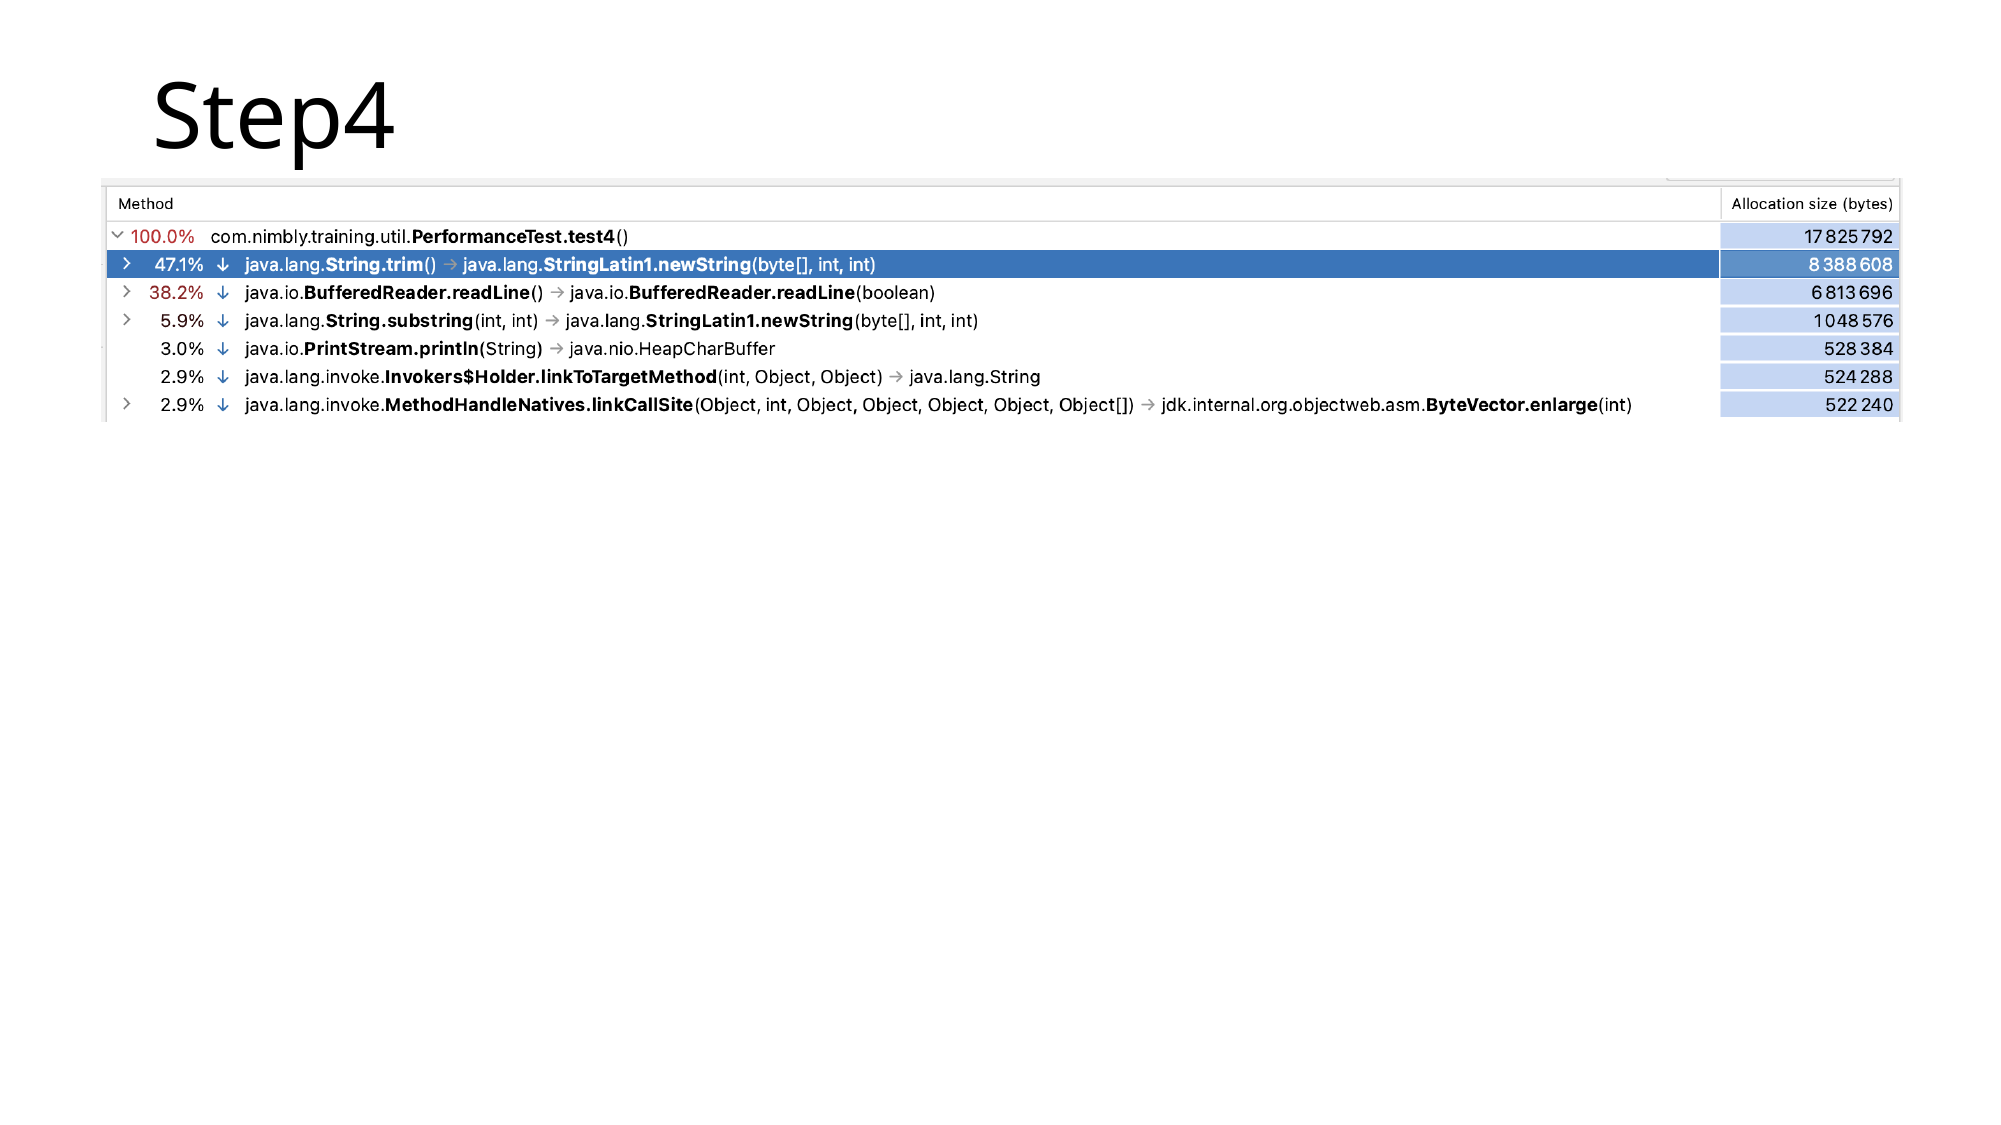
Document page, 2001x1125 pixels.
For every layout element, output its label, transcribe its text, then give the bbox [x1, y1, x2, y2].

picture [101, 178, 1903, 422]
title Step4 [137, 59, 1863, 178]
